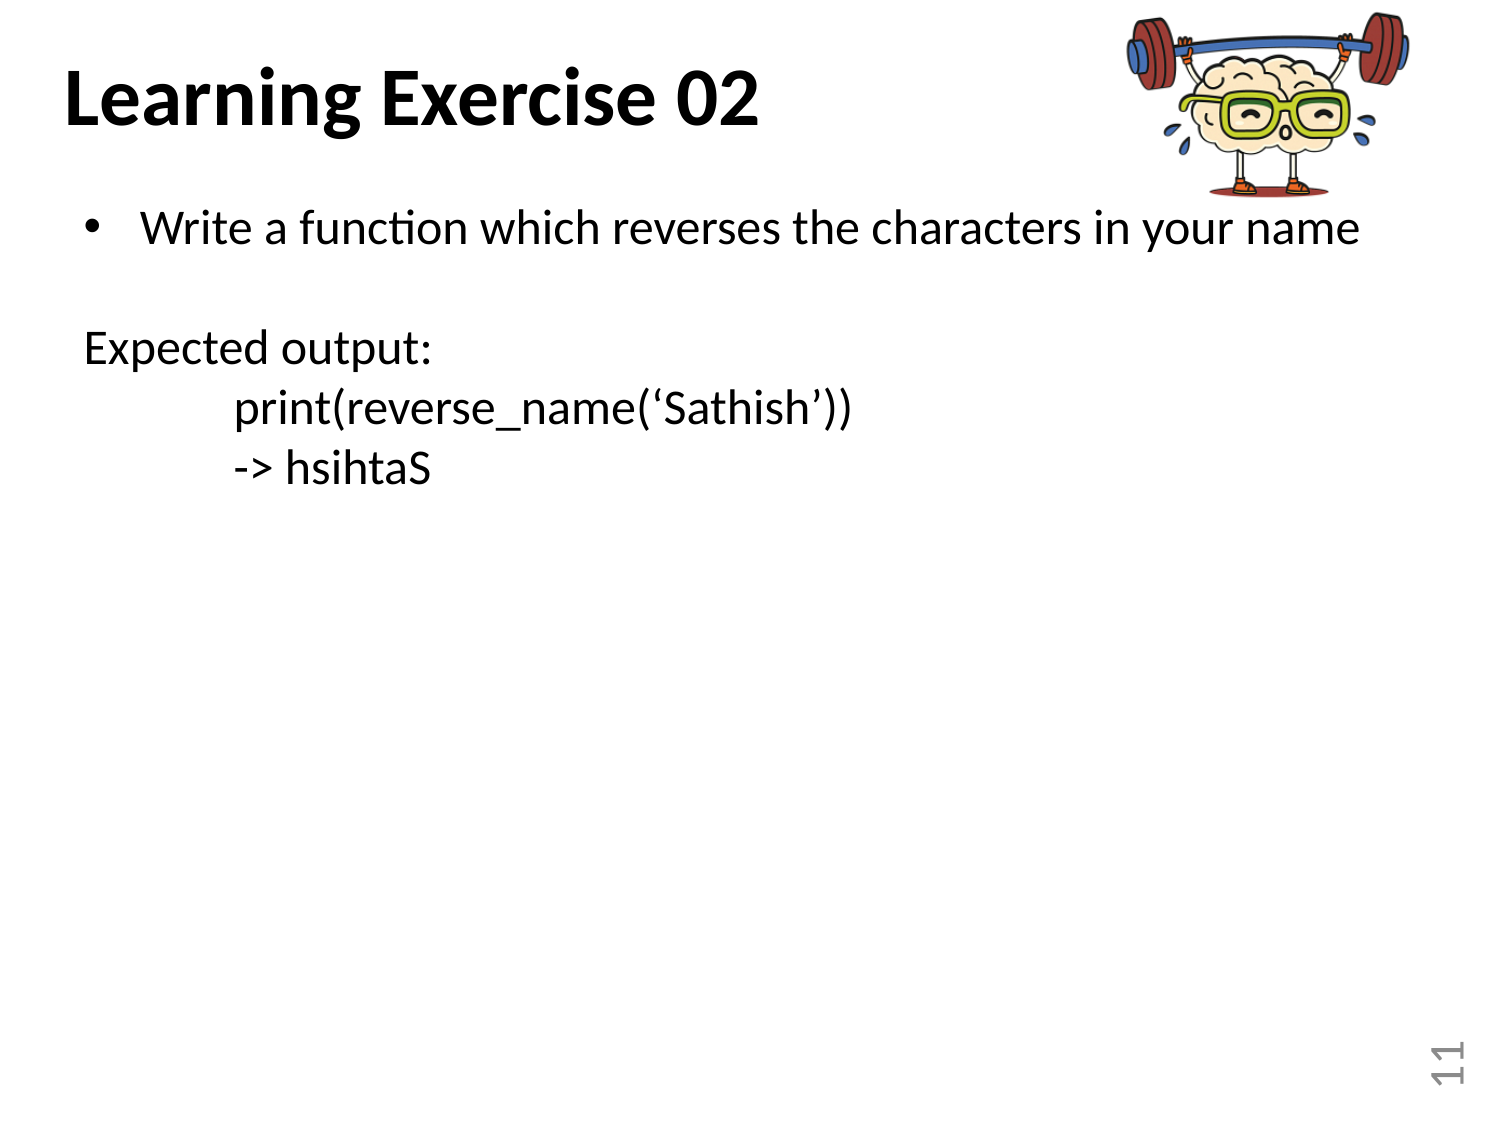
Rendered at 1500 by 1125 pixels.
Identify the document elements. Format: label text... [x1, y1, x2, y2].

picture [1108, 0, 1432, 233]
slide_number 11 [1412, 1025, 1475, 1125]
text_box Learning Exercise 02 [49, 34, 1103, 149]
text_box Write a function which reverses the characters in your name Expected output: print(reverse_name(‘Sathish’)) -> hsihtaS [68, 187, 1432, 563]
